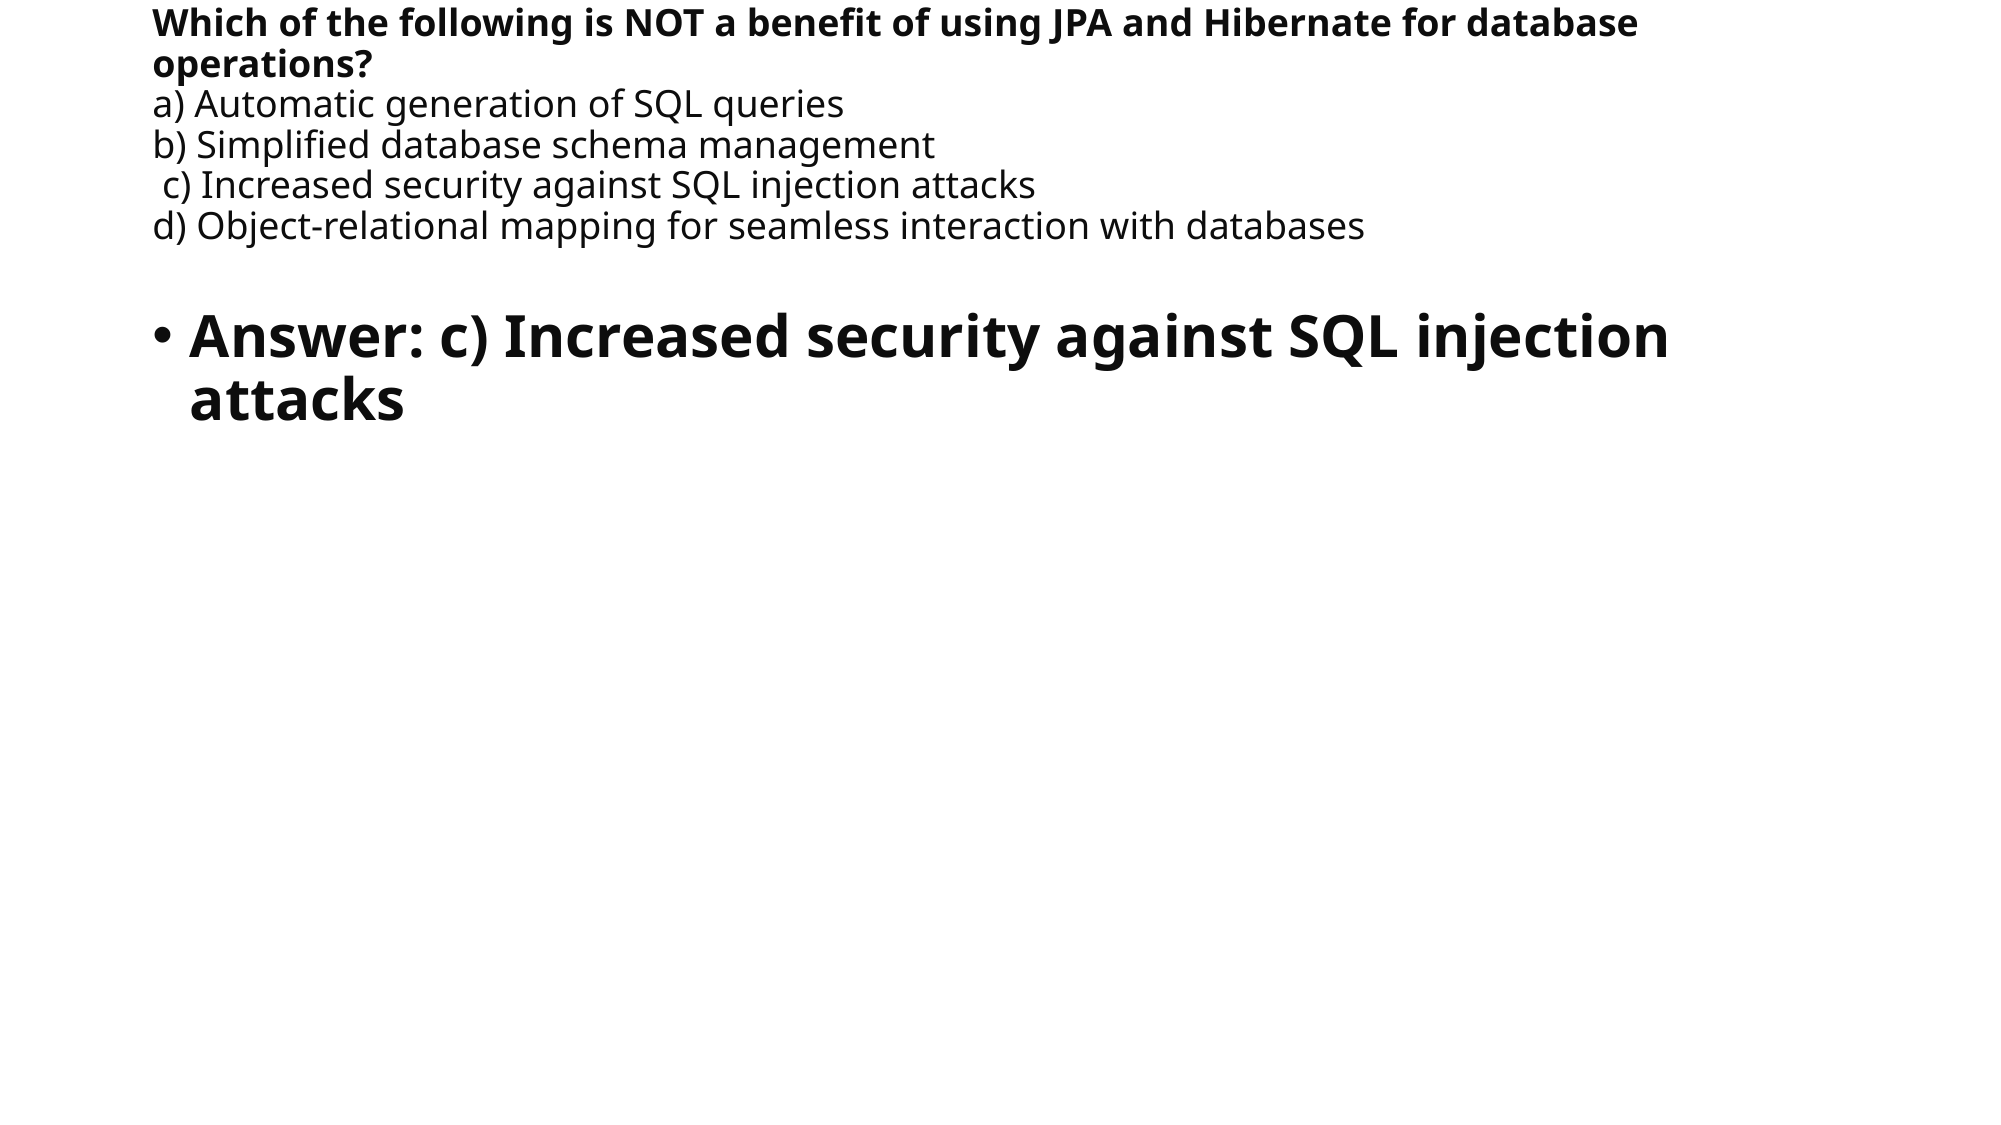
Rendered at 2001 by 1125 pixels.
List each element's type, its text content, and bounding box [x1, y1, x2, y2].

list Answer: c) Increased security against SQL injection attacks [137, 299, 1863, 1014]
title Which of the following is NOT a benefit of using JPA and Hibernate for database operations? a) Automatic generation of SQL queries b) Simplified database schema management c) Increased security against SQL injection attacks d) Object-relational mapping for seamless interaction with databases [137, 59, 1863, 278]
